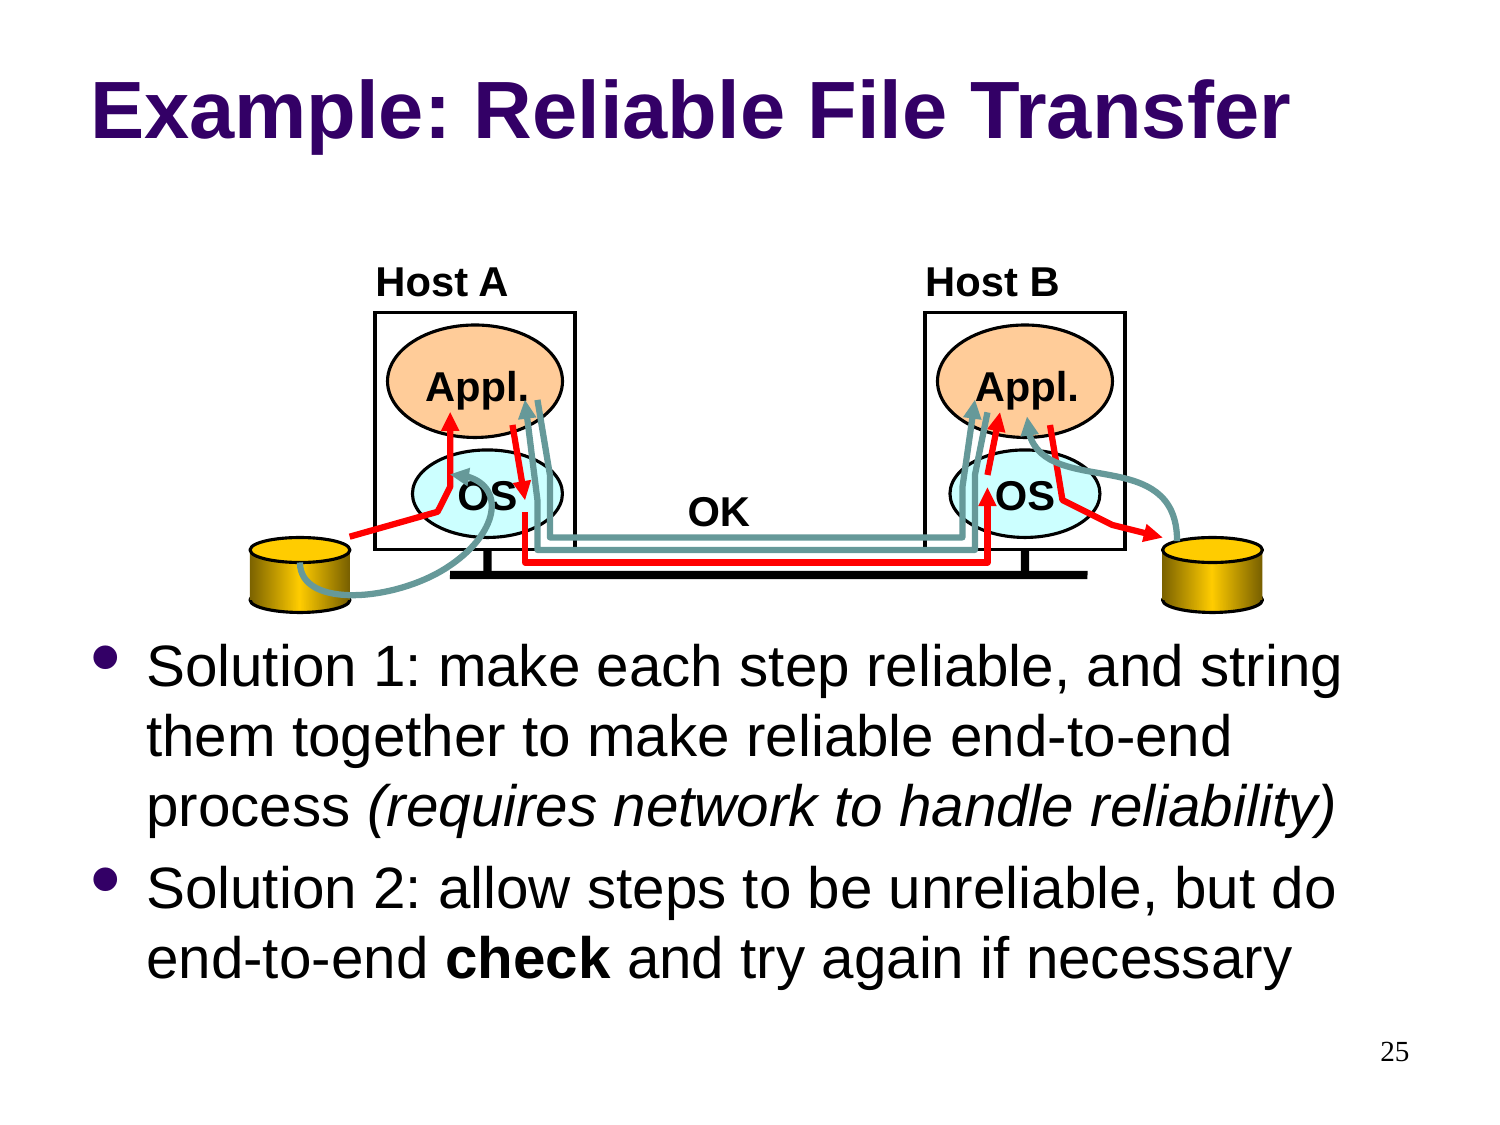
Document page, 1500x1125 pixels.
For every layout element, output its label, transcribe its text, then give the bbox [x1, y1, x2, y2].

text_box [250, 600, 350, 613]
text_box Host B [910, 247, 1075, 313]
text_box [537, 399, 976, 543]
text_box Appl. [959, 351, 1095, 417]
text_box [512, 424, 530, 500]
text_box [458, 417, 531, 457]
text_box [458, 535, 471, 550]
text_box [1167, 537, 1263, 563]
text_box [987, 412, 1004, 476]
text_box [988, 533, 1035, 550]
text_box OS [458, 449, 532, 538]
text_box Appl. [409, 351, 545, 417]
text_box [979, 412, 988, 456]
text_box [979, 417, 997, 458]
text_box Host A [360, 247, 524, 313]
list Solution 1: make each step reliable, and string them together to make reliable end-to-end process (requires network to handle reliability) Solution 2: allow steps to be unreliable, but do end-to-end check and try again if necessary [75, 212, 1425, 1006]
text_box OS [979, 449, 1035, 538]
text_box [520, 399, 534, 458]
text_box [375, 312, 575, 409]
text_box [1162, 600, 1263, 613]
title Example: Reliable File Transfer [75, 20, 1425, 163]
slide_number 25 [1074, 1024, 1426, 1101]
text_box [471, 533, 524, 550]
text_box [992, 417, 1033, 454]
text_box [297, 411, 453, 562]
text_box [1028, 417, 1035, 426]
text_box [1162, 551, 1263, 600]
text_box [249, 537, 292, 563]
text_box [924, 312, 1125, 401]
text_box [524, 487, 994, 563]
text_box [1040, 402, 1164, 554]
text_box [249, 551, 350, 600]
